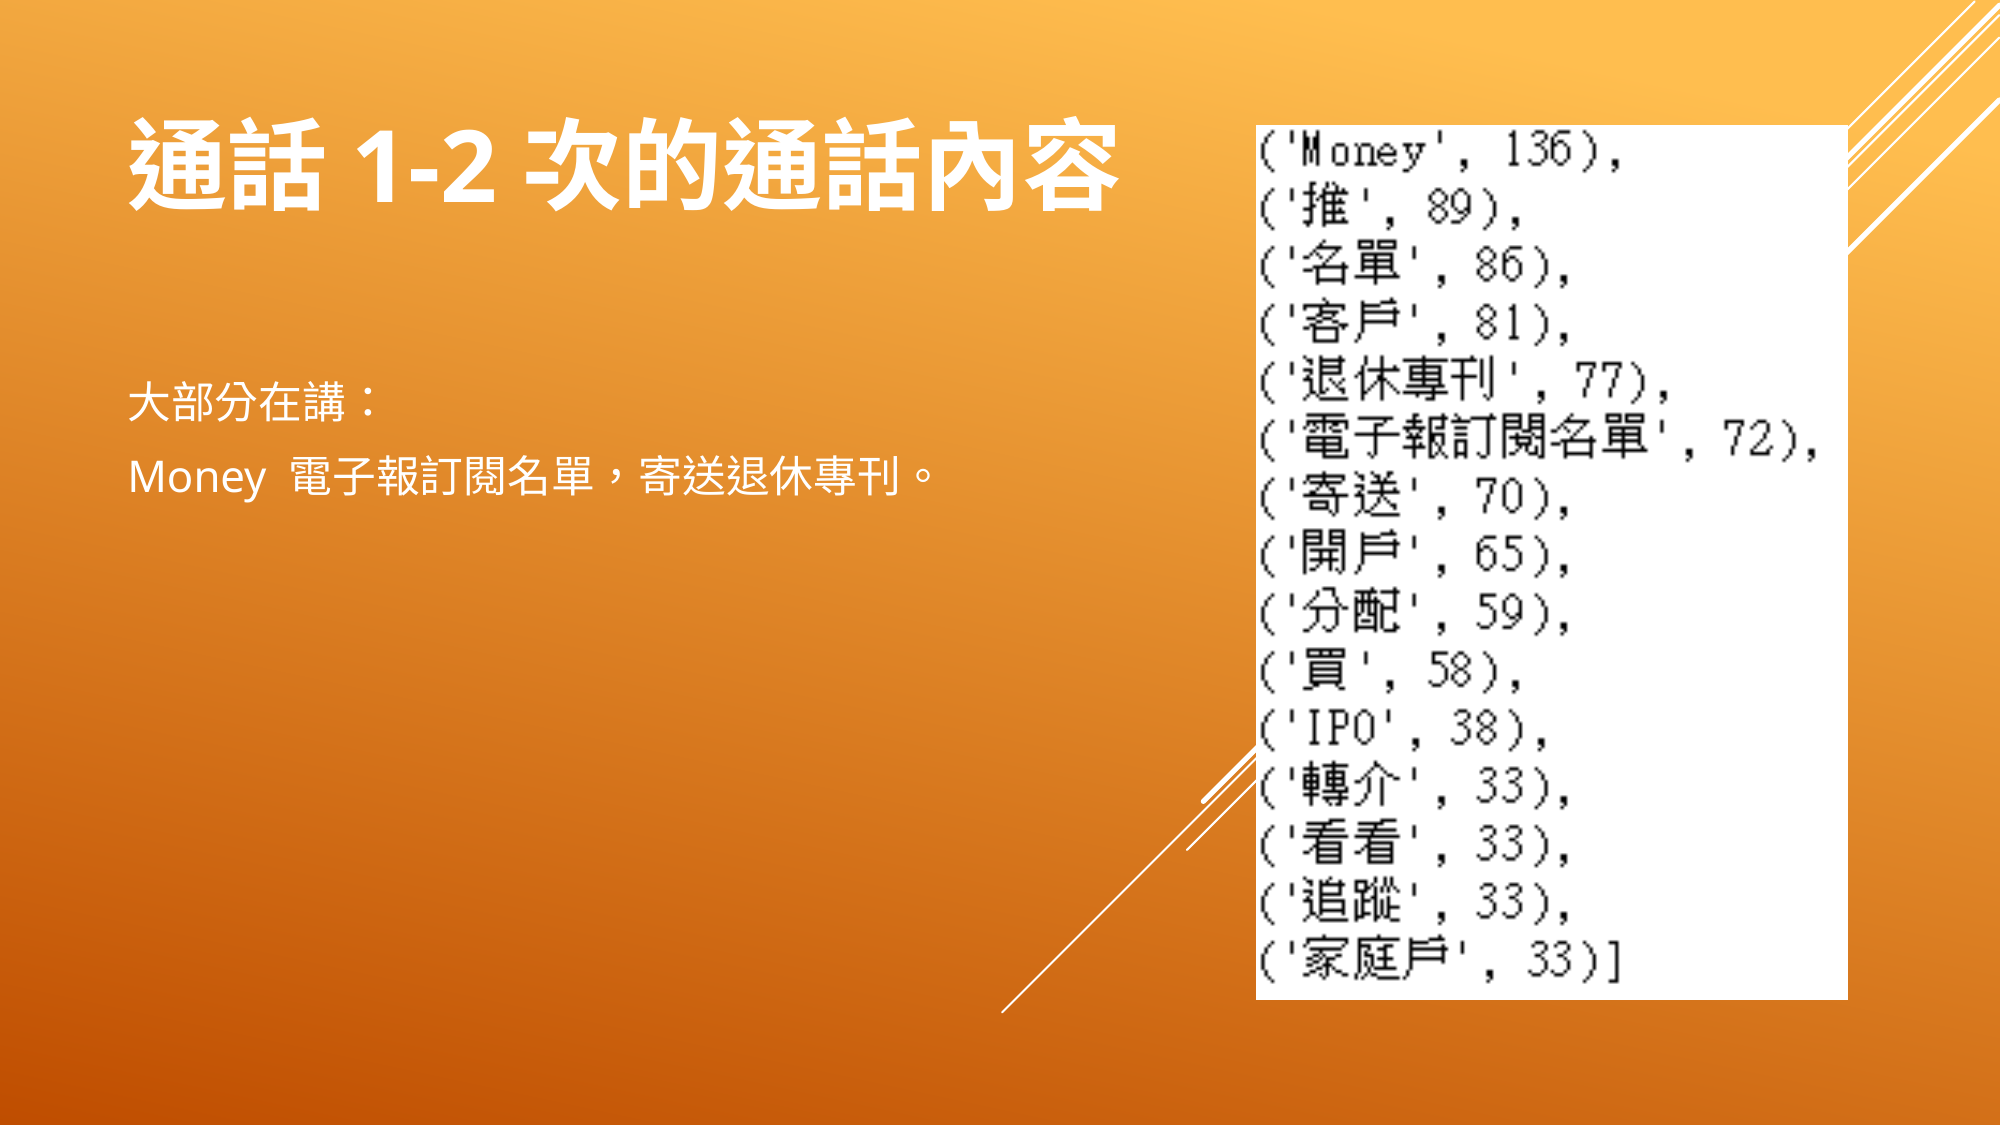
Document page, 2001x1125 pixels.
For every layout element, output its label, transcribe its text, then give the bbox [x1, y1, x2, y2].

picture [1255, 124, 1848, 1000]
subtitle 大部分在講： Money 電子報訂閱名單，寄送退休專刊。 [112, 367, 1163, 687]
title 通話1-2次的通話內容 [112, 86, 1518, 231]
